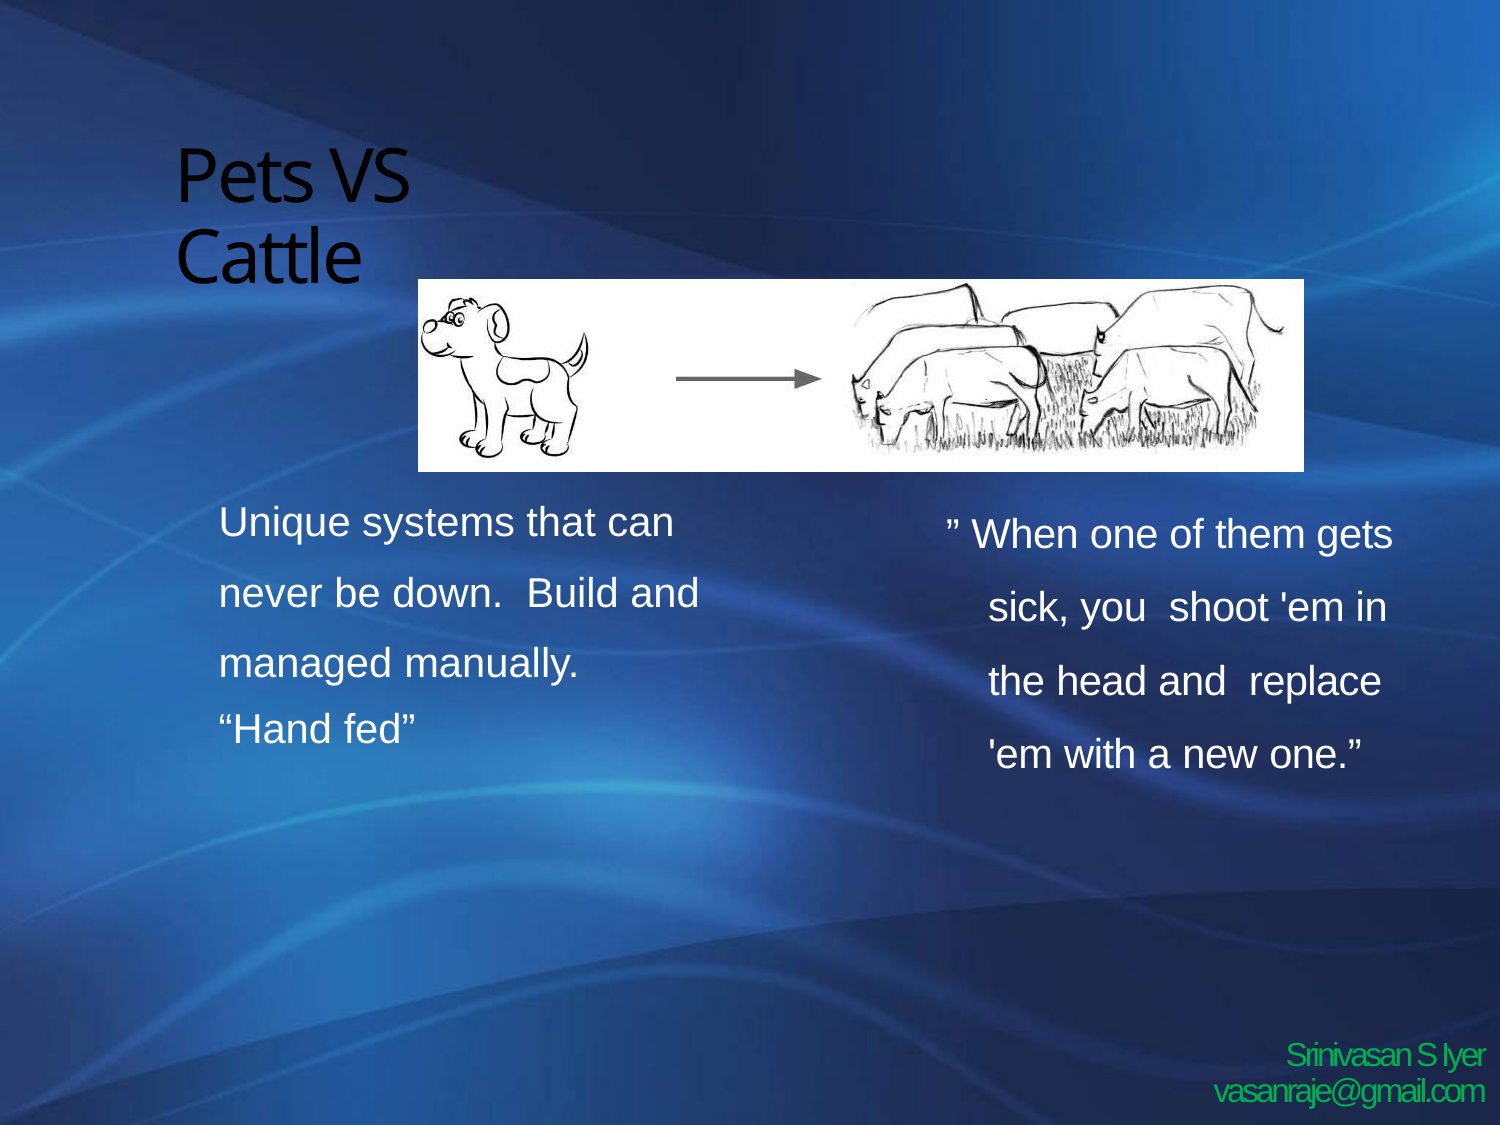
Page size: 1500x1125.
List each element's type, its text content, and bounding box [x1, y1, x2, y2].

title Pets VS Cattle [174, 137, 585, 326]
picture [0, 0, 1500, 1125]
text_box [418, 279, 1304, 472]
text_box Unique systems that can never be down. Build and managed manually. “Hand fed” [217, 473, 785, 752]
text_box ” When one of them gets sick, you shoot 'em in the head and replace 'em with a new one.” [945, 478, 1402, 778]
